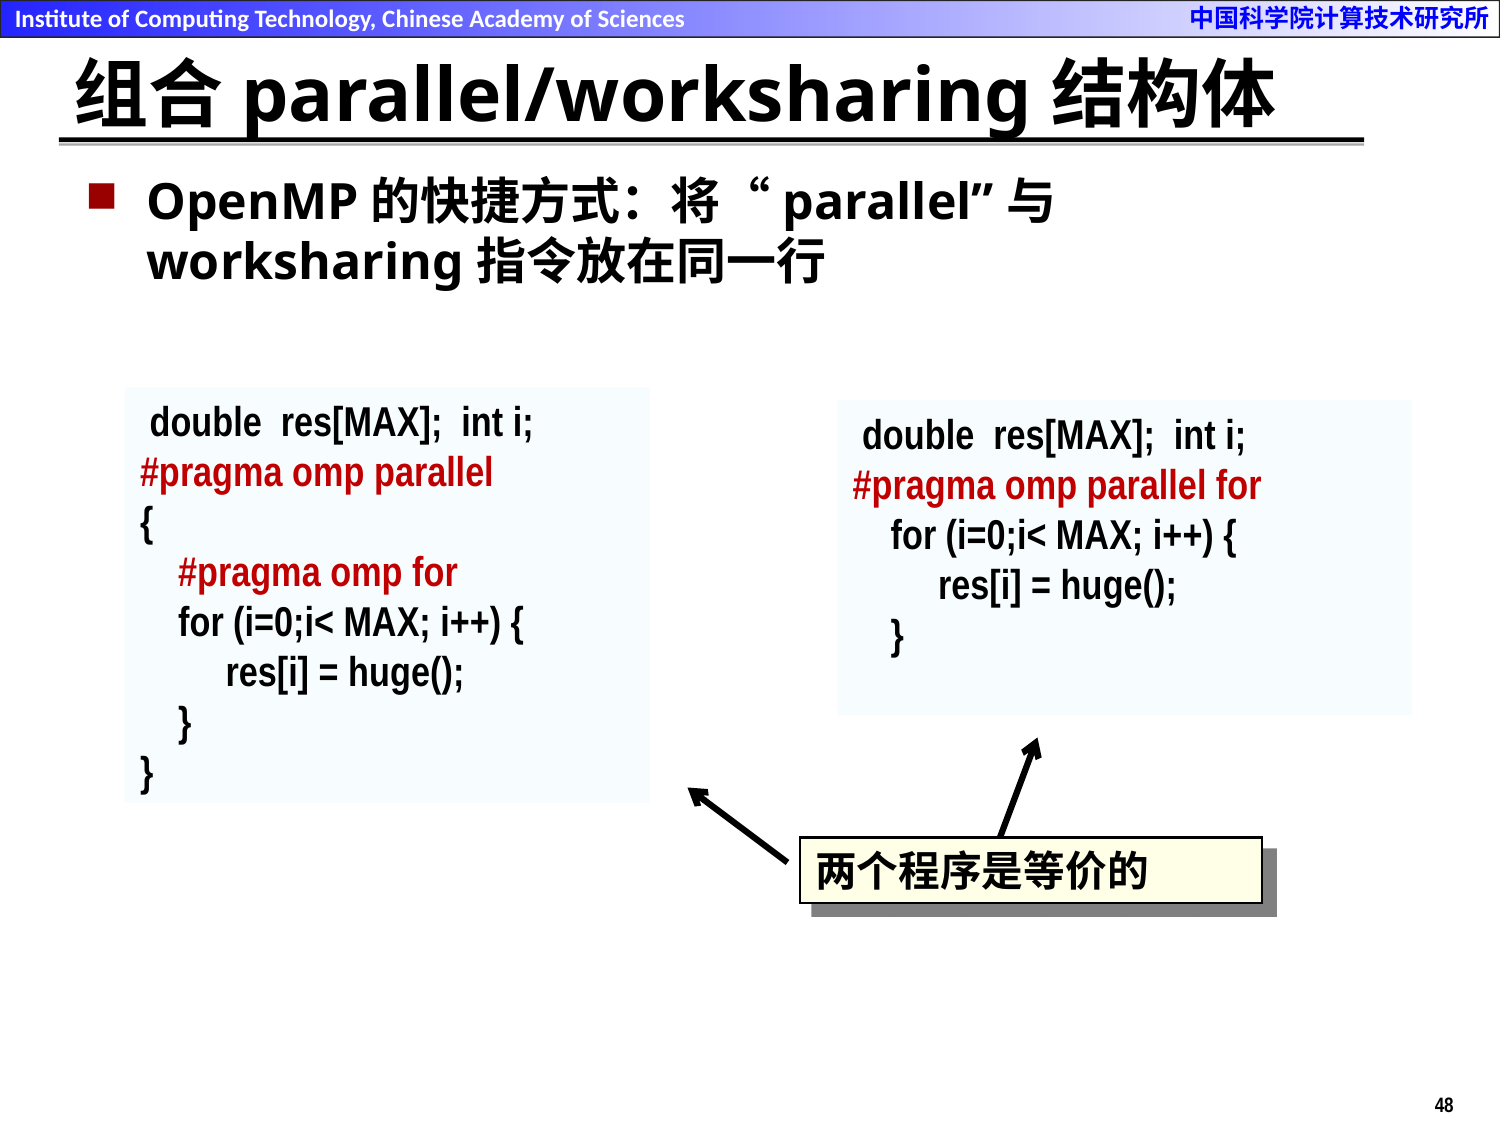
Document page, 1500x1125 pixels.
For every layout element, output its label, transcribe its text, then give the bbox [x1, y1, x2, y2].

list OpenMP的快捷方式：将“parallel”与worksharing指令放在同一行 [74, 162, 1371, 1040]
text_box 两个程序是等价的 [799, 837, 1263, 903]
text_box [687, 787, 788, 863]
text_box double res[MAX]; int i; #pragma omp parallel { #pragma omp for for (i=0;i< MAX; i++) { res[i] = huge(); } } [124, 387, 650, 803]
table_cell 3 [820, 2, 825, 31]
text_box [999, 737, 1040, 838]
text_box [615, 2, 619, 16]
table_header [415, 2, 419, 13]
text_box double res[MAX]; int i; #pragma omp parallel for for (i=0;i< MAX; i++) { res[i] = huge(); } [837, 399, 1413, 716]
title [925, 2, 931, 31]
text_box [27, 31, 1379, 178]
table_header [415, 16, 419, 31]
table_cell DYNAMIC [720, 2, 725, 31]
text_box [515, 2, 519, 31]
